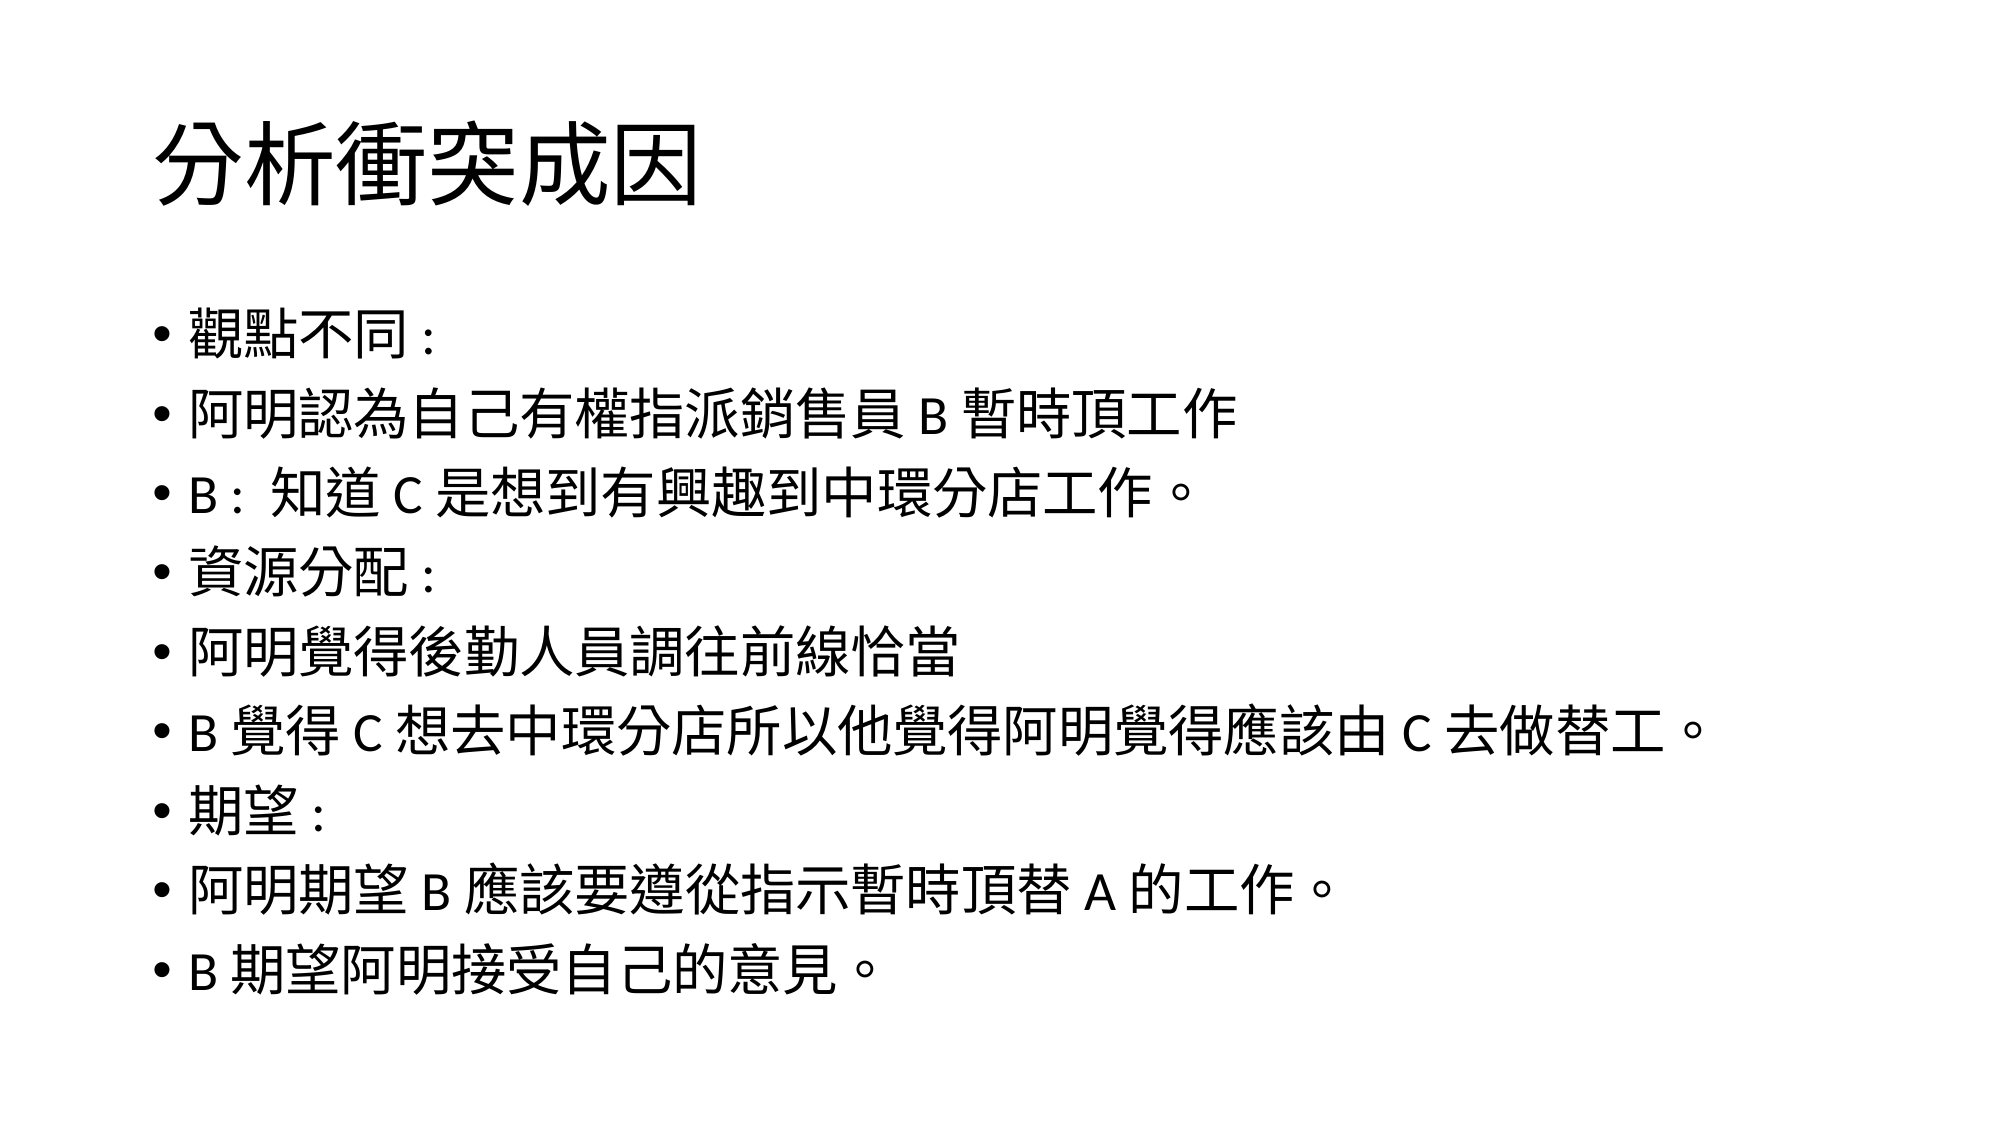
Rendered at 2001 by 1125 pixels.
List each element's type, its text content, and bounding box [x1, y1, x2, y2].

list 觀點不同: 阿明認為自己有權指派銷售員B暫時頂工作 B : 知道C是想到有興趣到中環分店工作。 資源分配: 阿明覺得後勤人員調往前線恰當 B覺得C想去中環分店所以他覺得阿明覺得應該由C去做替工。 期望: 阿明期望B應該要遵從指示暫時頂替A的工作。 B期望阿明接受自己的意見。 [137, 299, 1863, 1014]
title 分析衝突成因 [137, 59, 1863, 278]
